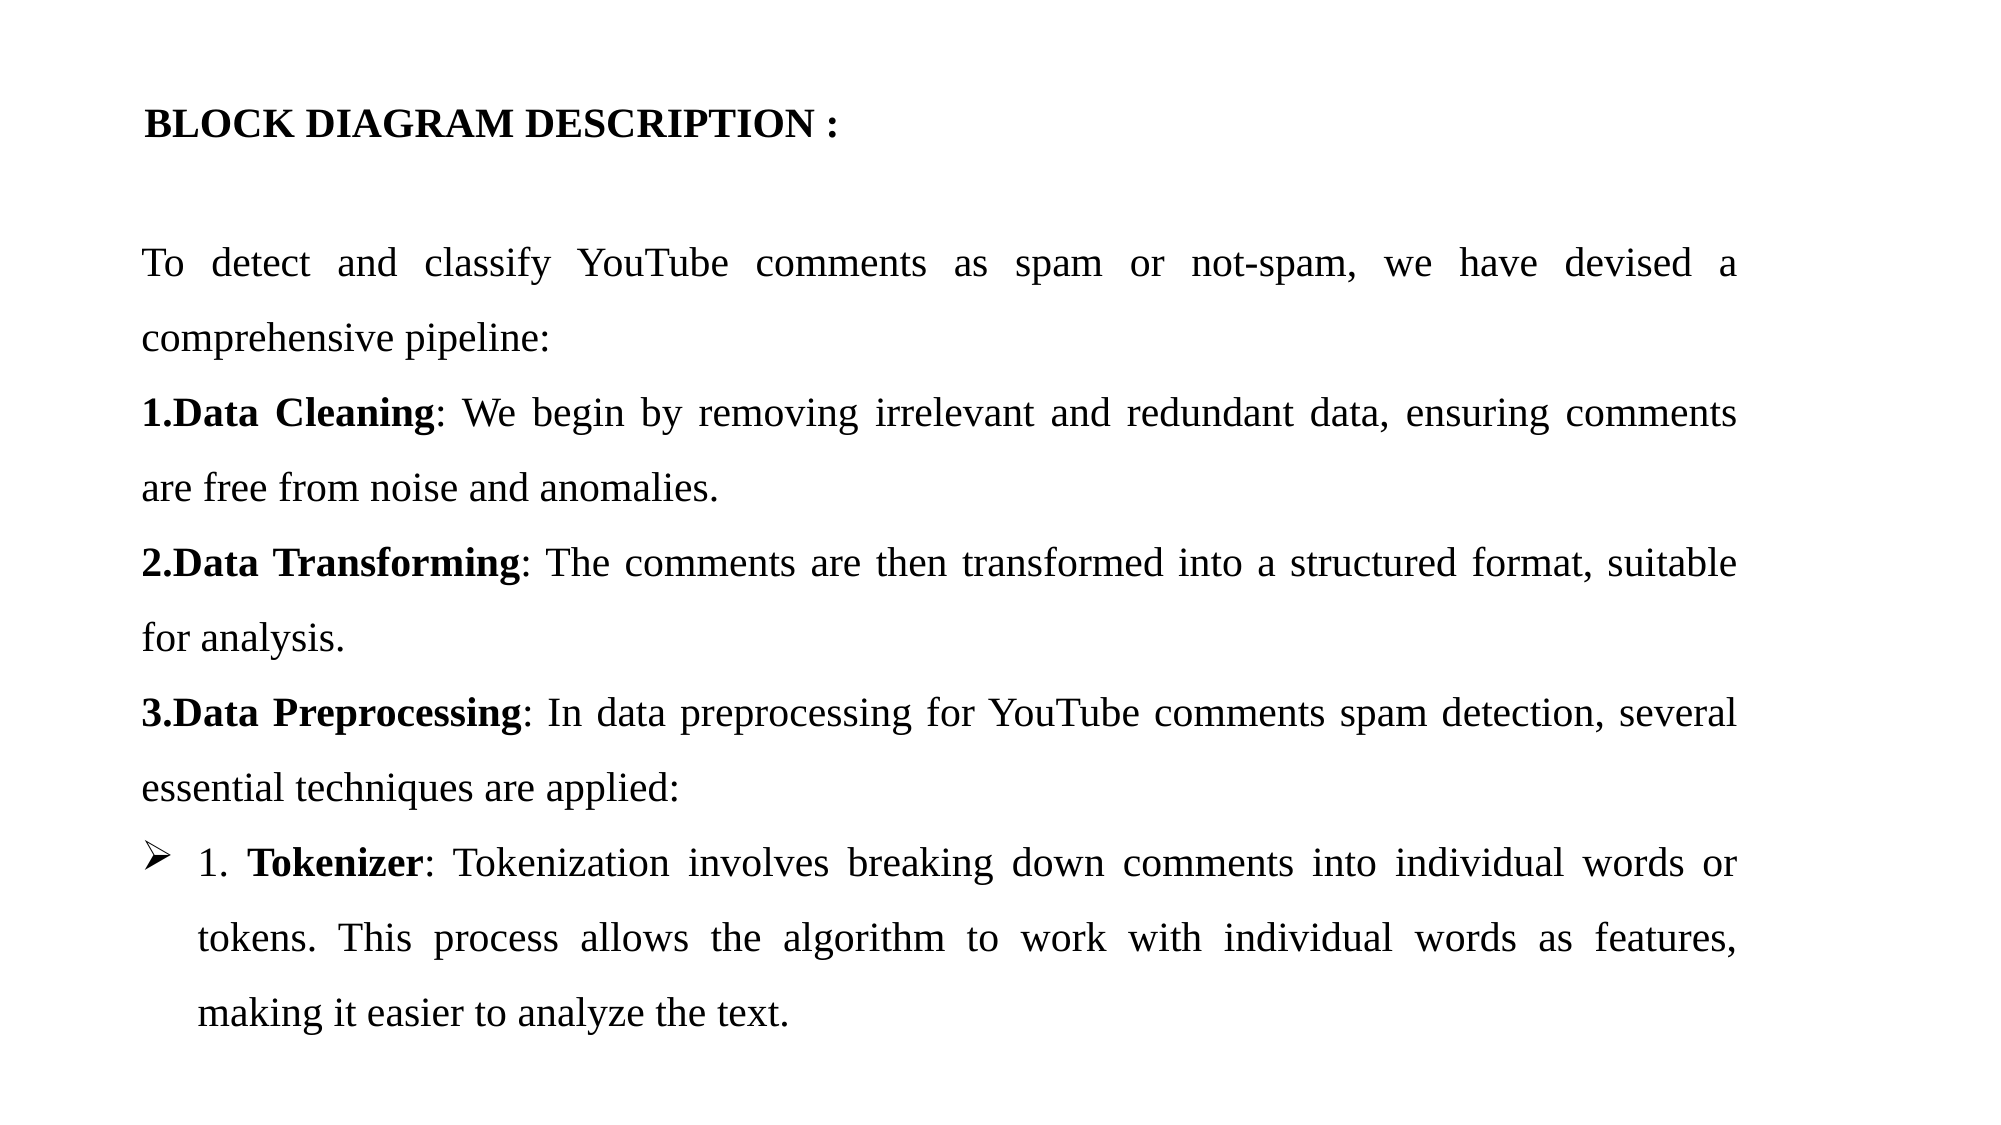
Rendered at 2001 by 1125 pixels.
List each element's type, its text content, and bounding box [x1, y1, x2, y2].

text_box BLOCK DIAGRAM DESCRIPTION : [129, 88, 855, 154]
text_box To detect and classify YouTube comments as spam or not-spam, we have devised a comprehensive pipeline: Data Cleaning: We begin by removing irrelevant and redundant data, ensuring comments are free from noise and anomalies. Data Transforming: The comments are then transformed into a structured format, suitable for analysis. Data Preprocessing: In data preprocessing for YouTube comments spam detection, several essential techniques are applied: 1. Tokenizer: Tokenization involves breaking down comments into individual words or tokens. This process allows the algorithm to work with individual words as features, making it easier to analyze the text. [126, 202, 1754, 1043]
